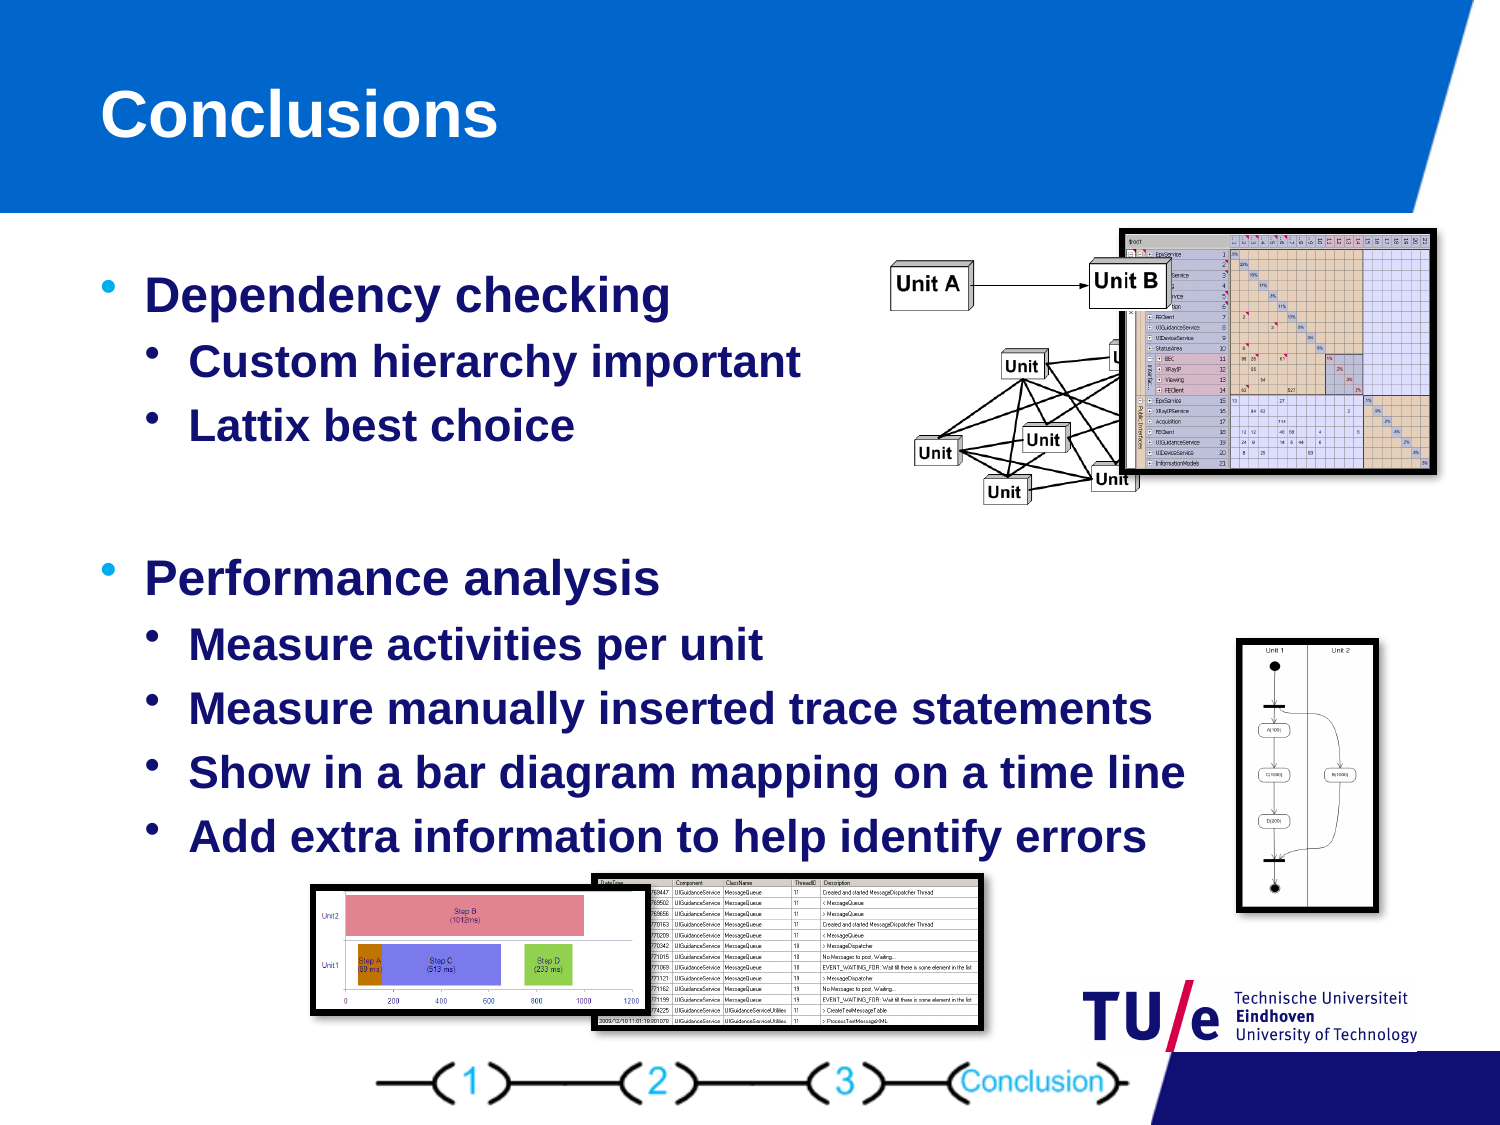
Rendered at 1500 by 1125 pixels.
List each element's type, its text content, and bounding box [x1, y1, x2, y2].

picture [316, 878, 979, 1025]
picture [1083, 980, 1500, 1125]
picture [890, 234, 1431, 505]
picture [374, 1054, 1130, 1107]
title Conclusions [100, 35, 1417, 187]
picture [1241, 644, 1374, 908]
list Dependency checking Custom hierarchy important Lattix best choice Performance analysis Measure activities per unit Measure manually inserted trace statements Show in a bar diagram mapping on a time line Add extra information to help identify errors [100, 262, 1412, 913]
picture [0, 0, 1474, 213]
